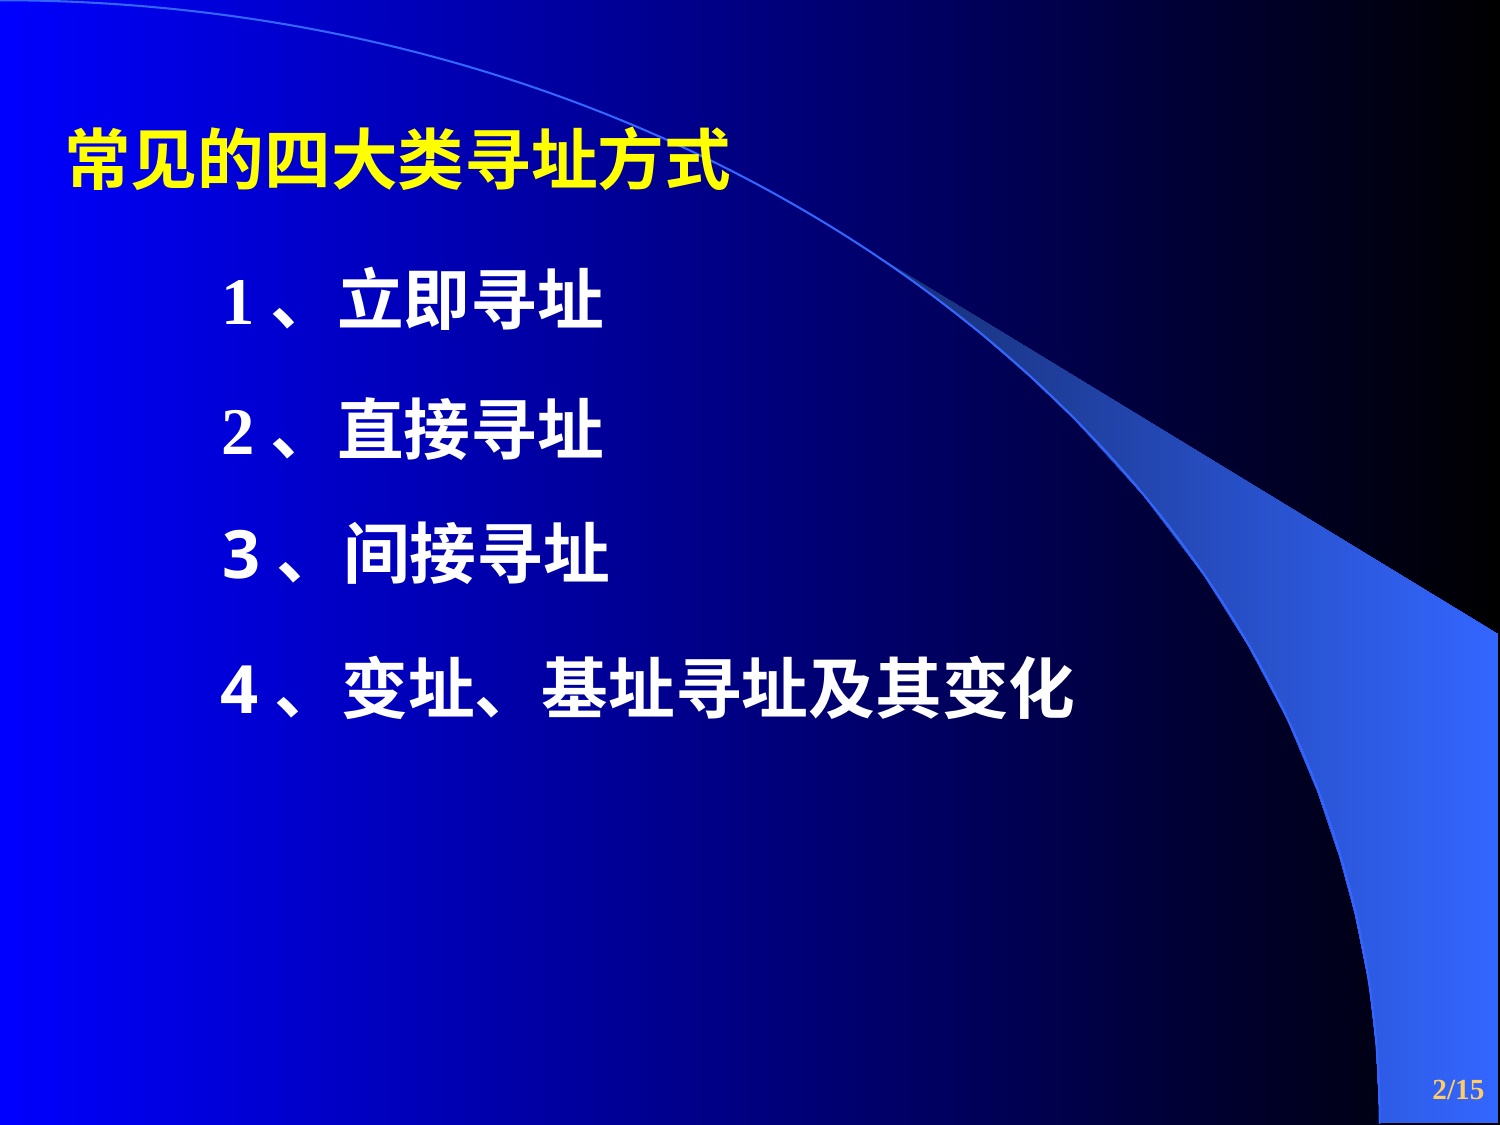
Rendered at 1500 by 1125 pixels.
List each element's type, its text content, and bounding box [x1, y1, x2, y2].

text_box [205, 250, 1356, 735]
text_box 常见的四大类寻址方式 [49, 110, 783, 205]
text_box /15 [1187, 1049, 1500, 1125]
